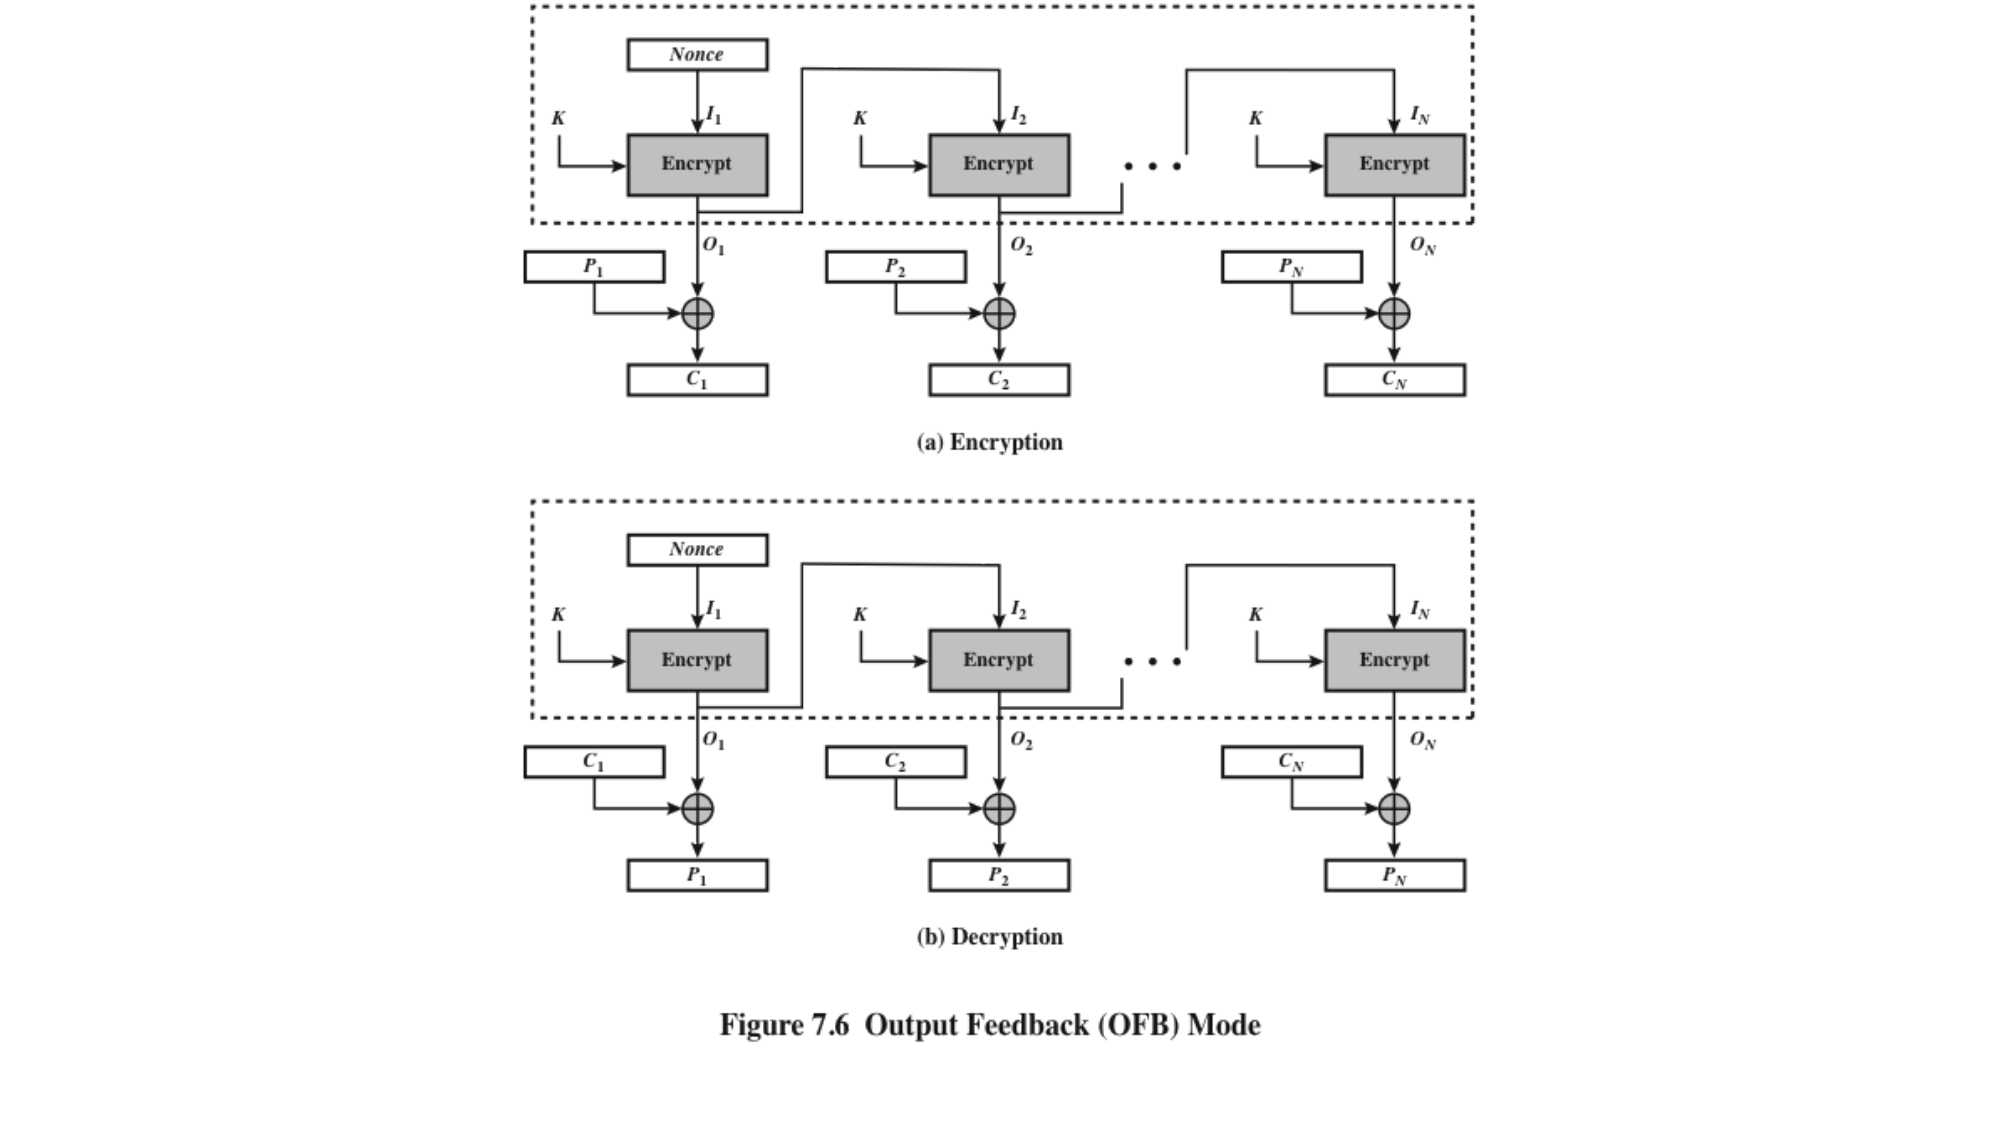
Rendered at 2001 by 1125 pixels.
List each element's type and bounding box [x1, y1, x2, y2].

picture [487, 0, 1513, 1082]
